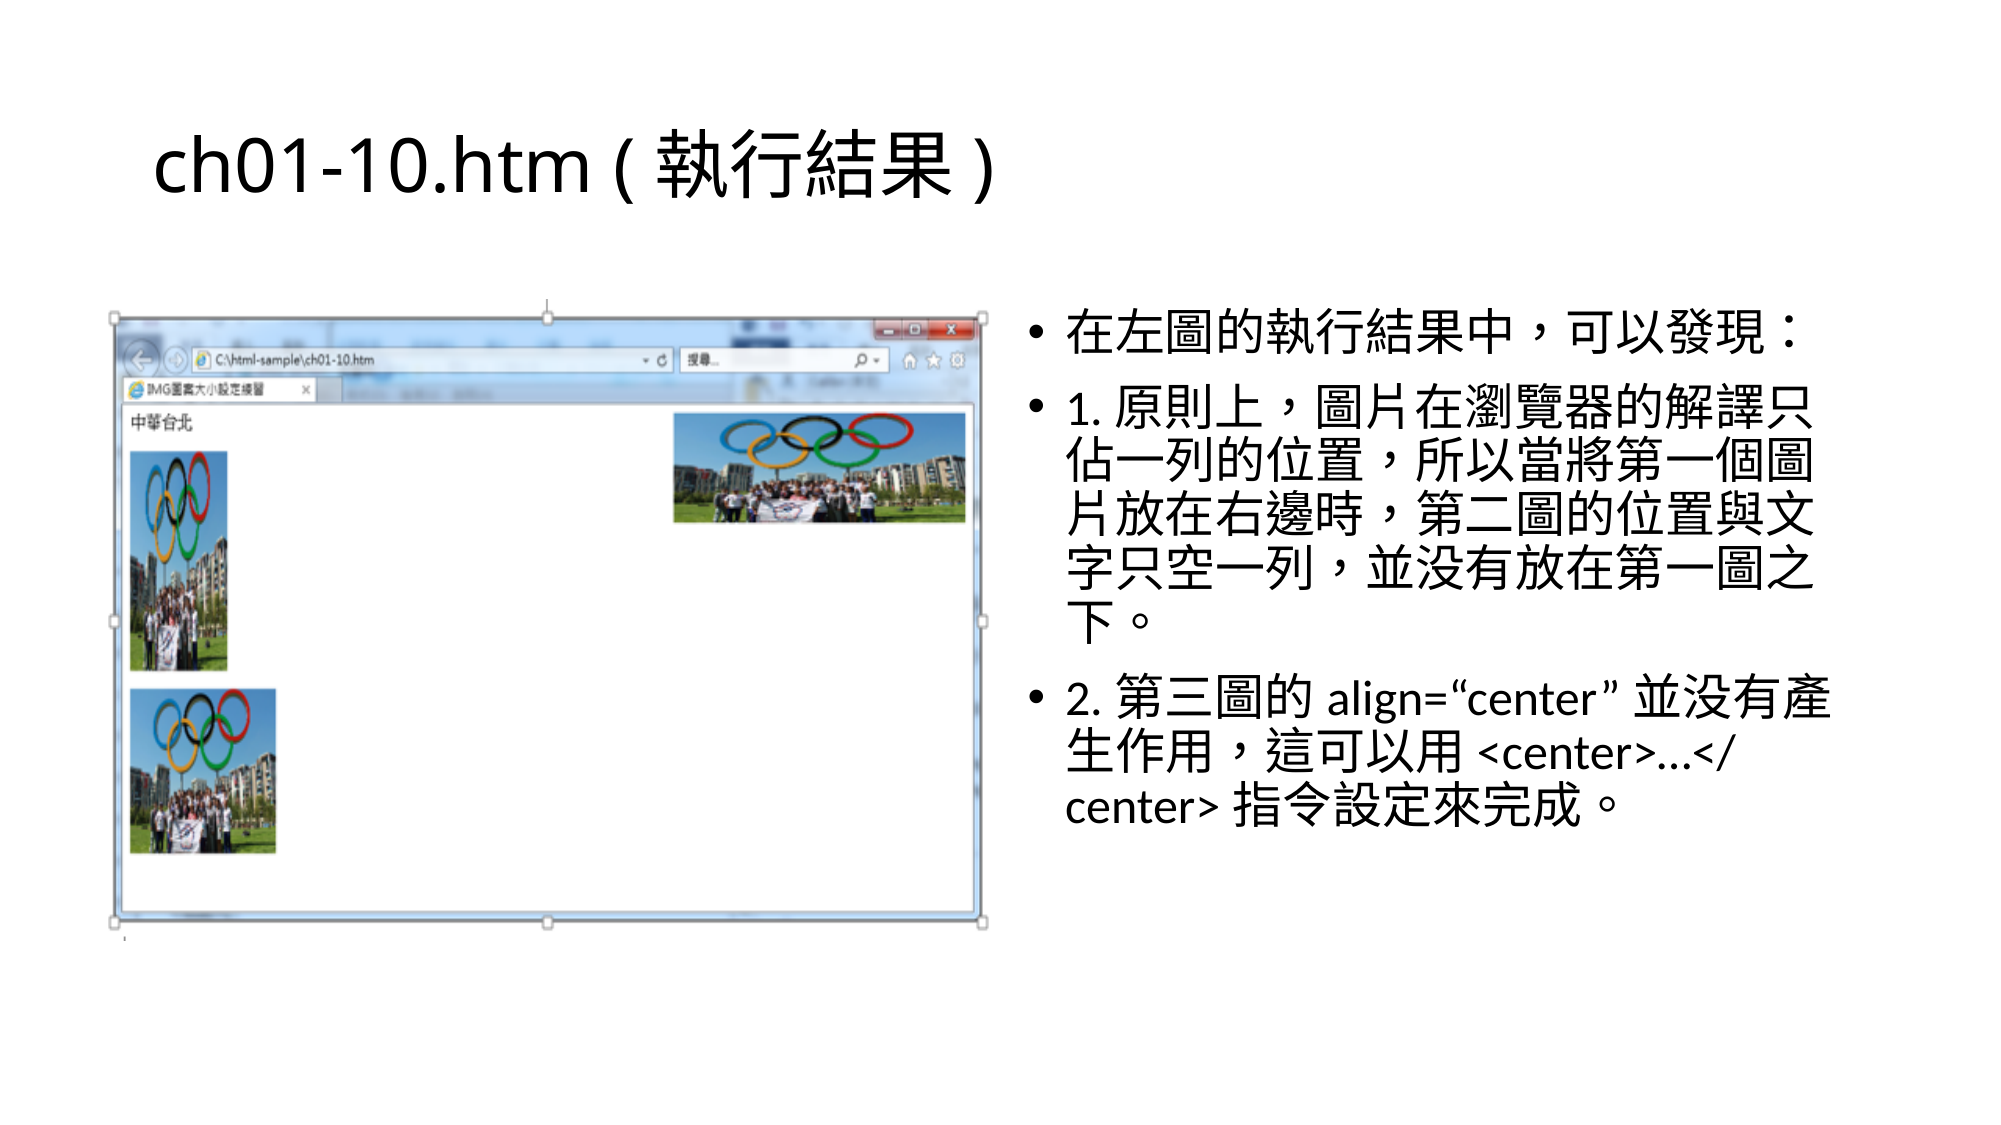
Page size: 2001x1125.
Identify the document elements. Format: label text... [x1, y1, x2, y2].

title ch01-10.htm (執行結果) [137, 59, 1863, 278]
list 在左圖的執行結果中，可以發現： 1.原則上，圖片在瀏覽器的解譯只佔一列的位置，所以當將第一個圖片放在右邊時，第二圖的位置與文字只空一列，並没有放在第一圖之下。 2.第三圖的align=“center”並没有產生作用，這可以用<center>…</center>指令設定來完成。 [1012, 299, 1863, 1014]
picture [107, 299, 1000, 941]
